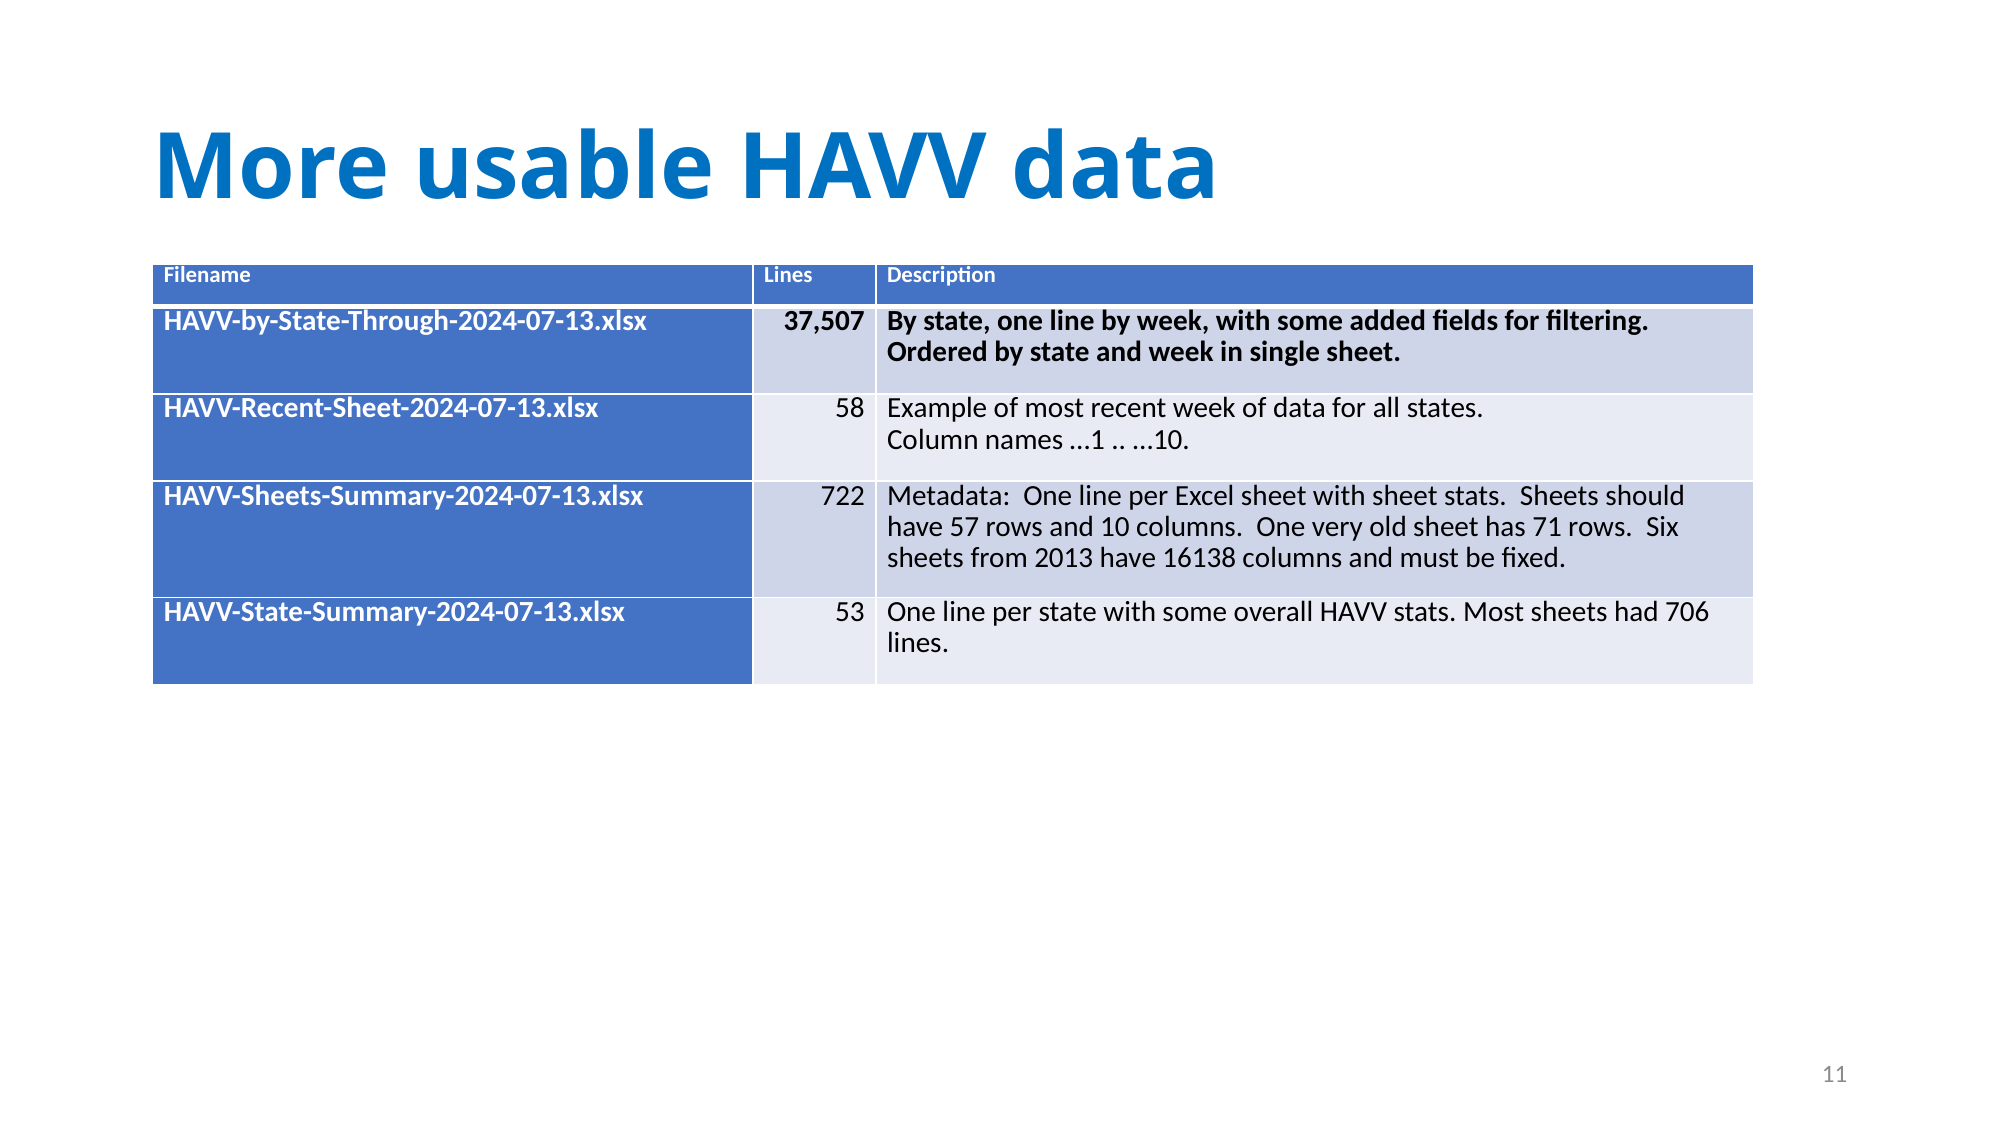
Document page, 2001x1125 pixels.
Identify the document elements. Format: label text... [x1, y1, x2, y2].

title More usable HAVV data [137, 59, 1863, 278]
table_cell One line per state with some overall HAVV stats. Most sheets had 706 lines. [877, 598, 1753, 684]
table_cell HAVV-State-Summary-2024-07-13.xlsx [153, 598, 752, 684]
table_header Description [877, 265, 1753, 304]
table_header Filename [153, 265, 752, 304]
table_cell 722 [754, 482, 875, 597]
table_cell 58 [754, 395, 875, 480]
table_cell 53 [754, 598, 875, 684]
table_cell Example of most recent week of data for all states. Column names …1 .. …10. [877, 395, 1753, 480]
table_cell Metadata: One line per Excel sheet with sheet stats. Sheets should have 57 rows and 10 columns. One very old sheet has 71 rows. Six sheets from 2013 have 16138 columns and must be fixed. [877, 482, 1753, 597]
slide_number 11 [1412, 1042, 1863, 1103]
table_cell HAVV-by-State-Through-2024-07-13.xlsx [153, 309, 752, 393]
table_cell By state, one line by week, with some added fields for filtering. Ordered by state and week in single sheet. [877, 309, 1753, 393]
table_cell HAVV-Recent-Sheet-2024-07-13.xlsx [153, 395, 752, 480]
table_header Lines [754, 265, 875, 304]
table_cell HAVV-Sheets-Summary-2024-07-13.xlsx [153, 482, 752, 597]
table_cell 37,507 [754, 309, 875, 393]
